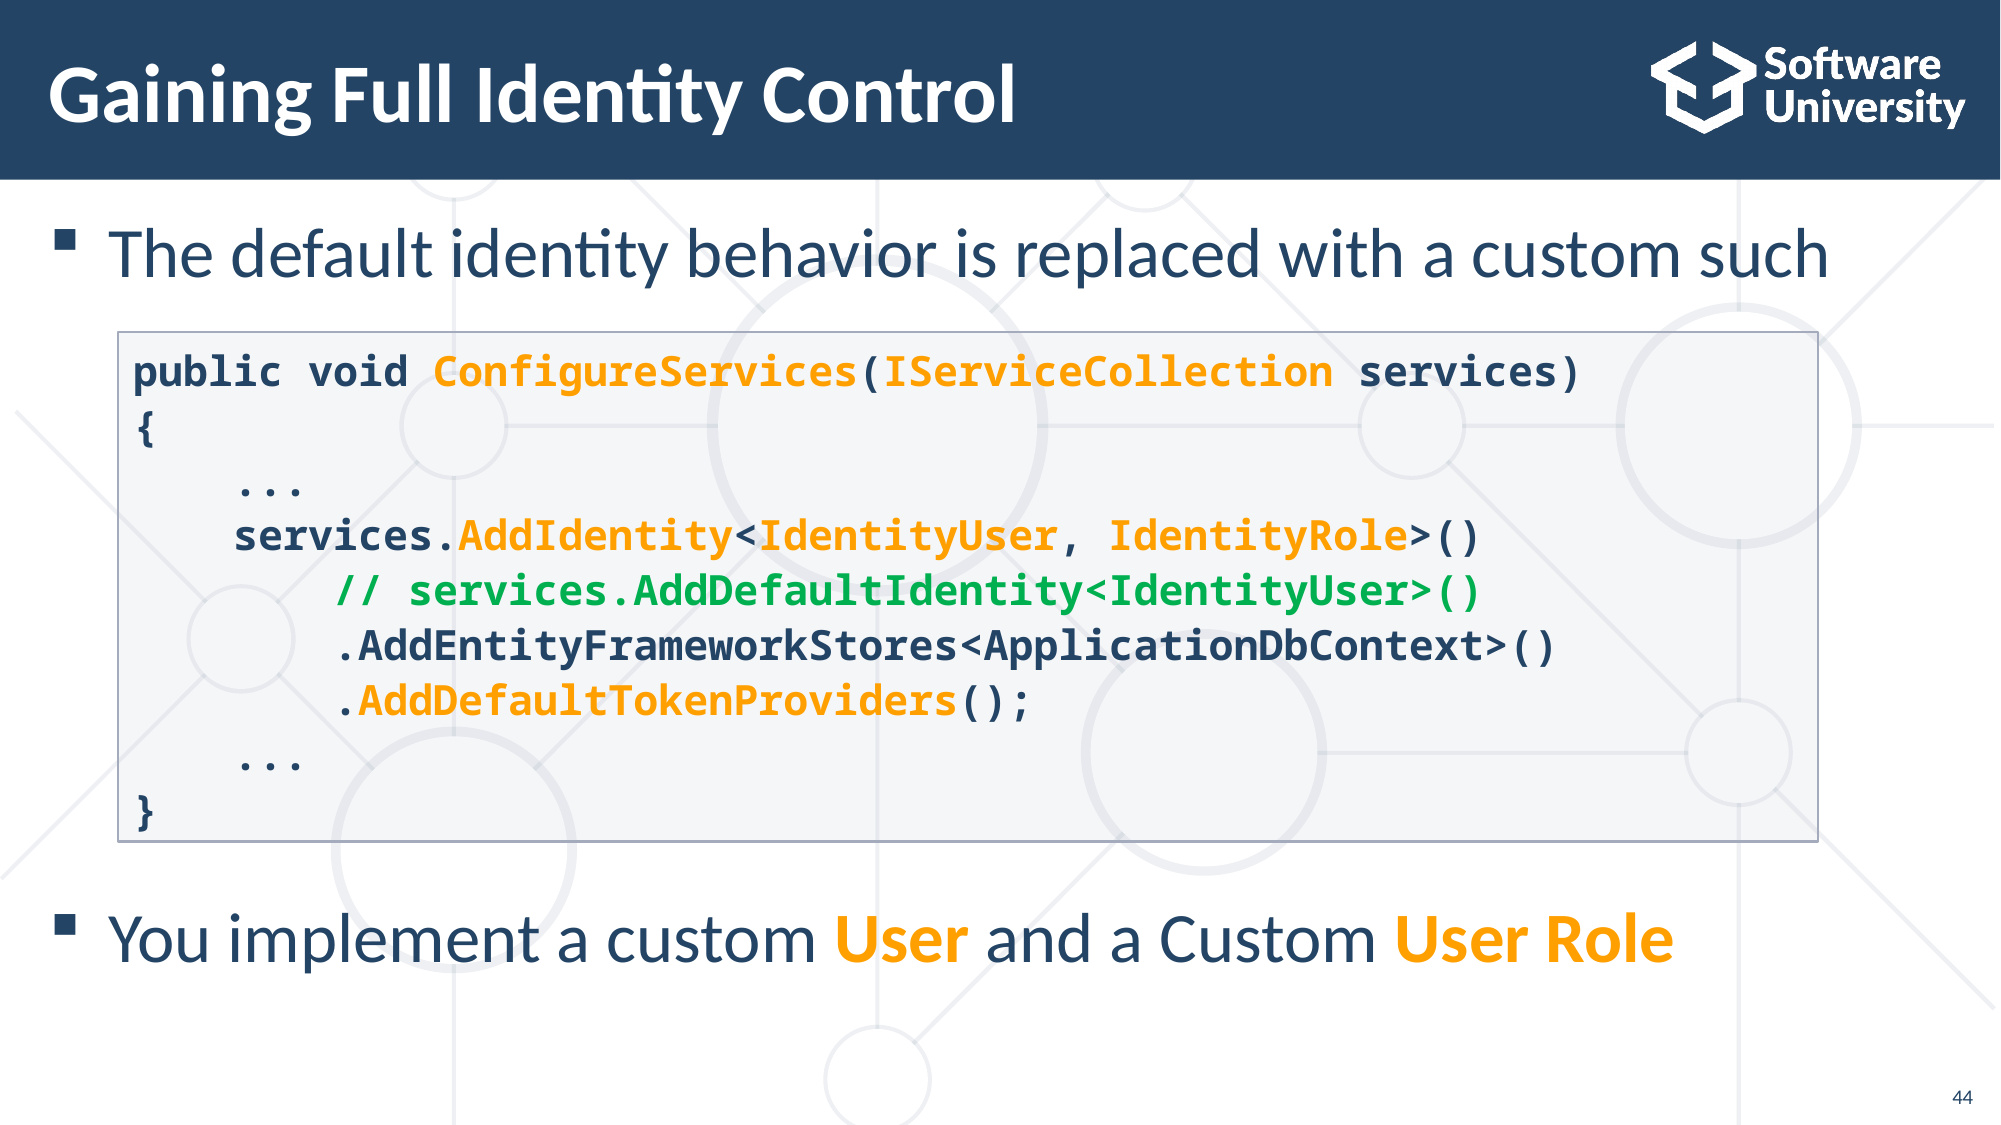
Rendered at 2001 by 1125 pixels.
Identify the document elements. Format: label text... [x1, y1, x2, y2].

title Gaining Full Identity Control [31, 16, 1625, 162]
picture [1651, 41, 1966, 134]
text_box public void ConfigureServices(IServiceCollection services) { ... services.AddIdentity<IdentityUser, IdentityRole>() // services.AddDefaultIdentity<IdentityUser>() .AddEntityFrameworkStores<ApplicationDbContext>() .AddDefaultTokenProviders(); ... } [118, 331, 1819, 842]
slide_number 44 [1927, 1067, 1989, 1117]
list The default identity behavior is replaced with a custom such You implement a custom User and a Custom User Role [31, 196, 1970, 1104]
